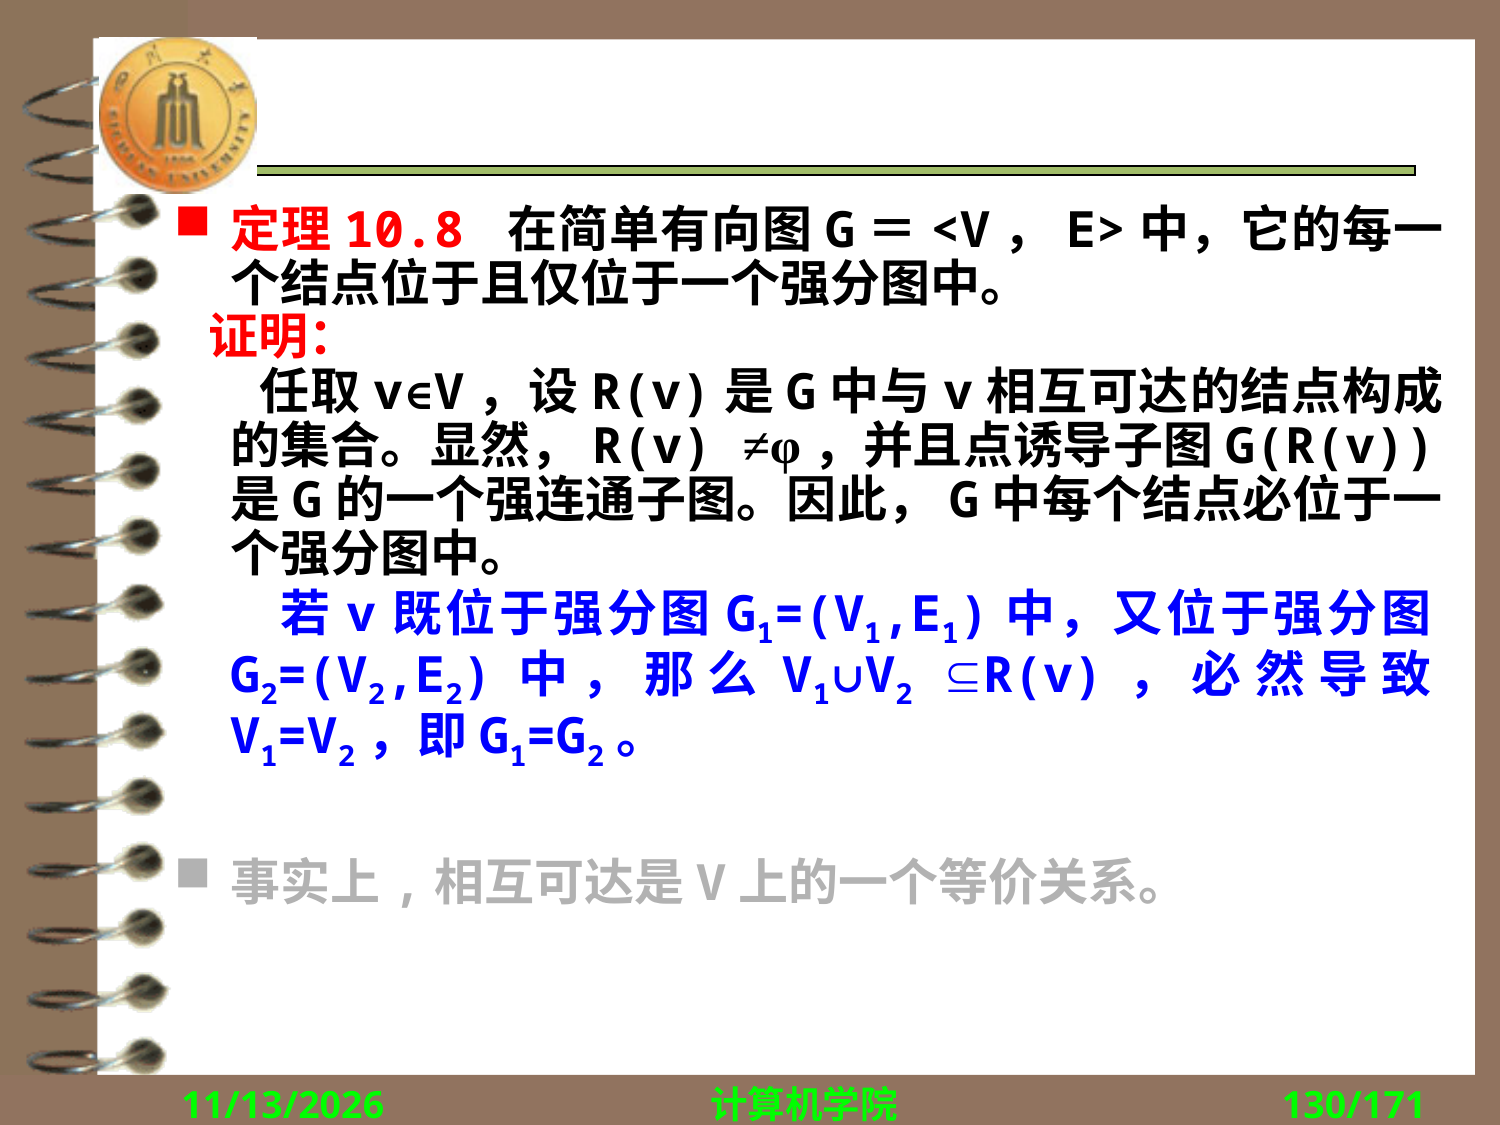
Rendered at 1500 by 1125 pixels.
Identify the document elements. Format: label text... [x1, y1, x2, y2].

picture [0, 0, 257, 1075]
slide_number 130/171 [1128, 1073, 1442, 1100]
text_box 定理10.8 在简单有向图G＝<V，E>中，它的每一个结点位于且仅位于一个强分图中。 证明： 任取v∈V，设R(v)是G中与v相互可达的结点构成的集合。显然，R(v) ≠φ，并且点诱导子图G(R(v))是G的一个强连通子图。因此，G中每个结点必位于一个强分图中。 若v既位于强分图G1=(V1,E1)中，又位于强分图G2=(V2,E2)中，那么V1∪V2 R(v)，必然导致V1=V2，即G1=G2。 事实上,相互可达是V上的一个等价关系。 [159, 196, 1459, 918]
footer 计算机学院 [479, 1073, 1128, 1100]
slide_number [166, 1073, 479, 1100]
